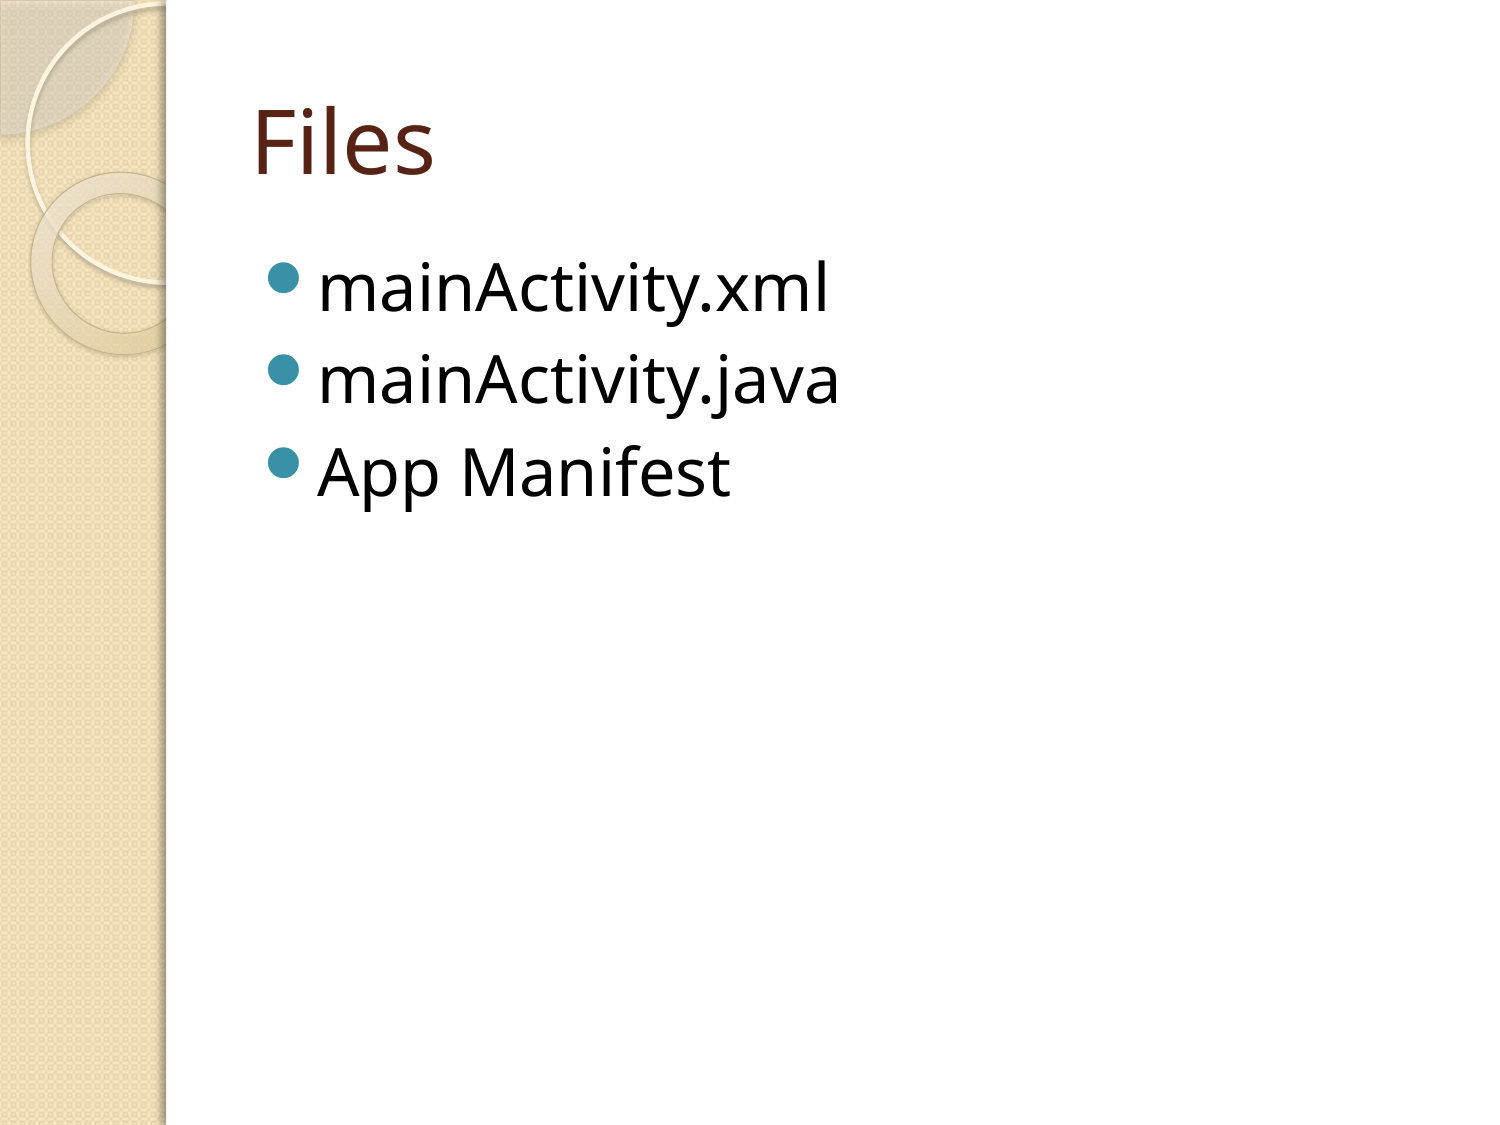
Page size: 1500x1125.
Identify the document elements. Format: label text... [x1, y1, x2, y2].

title Files [235, 45, 1466, 233]
list mainActivity.xml mainActivity.java App Manifest [235, 237, 1466, 1025]
